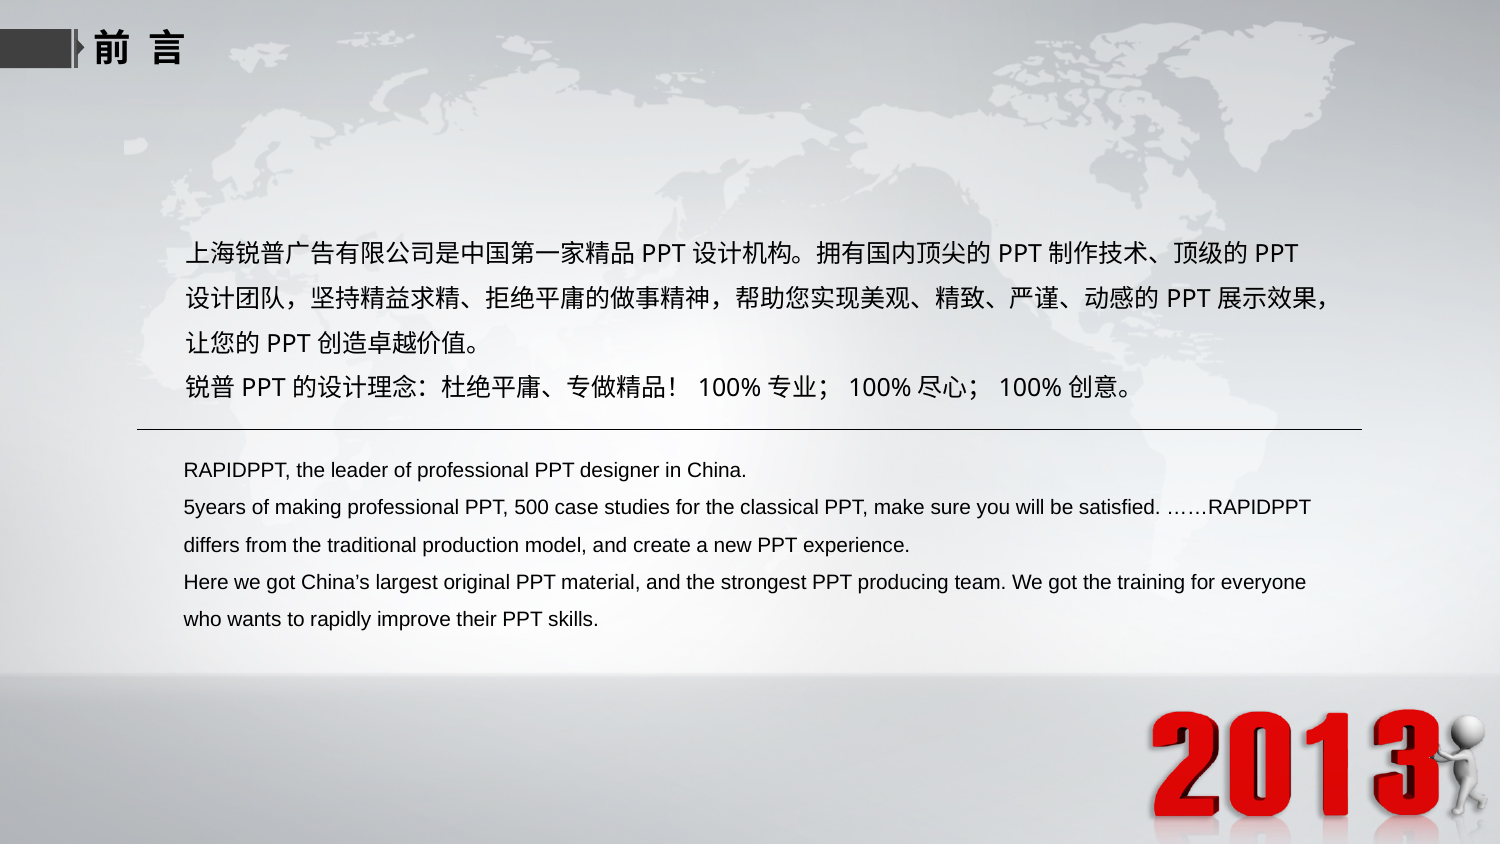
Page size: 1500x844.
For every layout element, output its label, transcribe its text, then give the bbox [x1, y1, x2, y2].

text_box RAPIDPPT, the leader of professional PPT designer in China. 5years of making professional PPT, 500 case studies for the classical PPT, make sure you will be satisfied. ……RAPIDPPT differs from the traditional production model, and create a new PPT experience. Here we got China’s largest original PPT material, and the strongest PPT producing team. We got the training for everyone who wants to rapidly improve their PPT skills. [168, 439, 1335, 639]
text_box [0, 16, 290, 78]
picture [0, 0, 1500, 844]
text_box 上海锐普广告有限公司是中国第一家精品PPT设计机构。拥有国内顶尖的PPT制作技术、顶级的PPT设计团队，坚持精益求精、拒绝平庸的做事精神，帮助您实现美观、精致、严谨、动感的PPT展示效果，让您的PPT创造卓越价值。 锐普PPT的设计理念：杜绝平庸、专做精品！100%专业；100%尽心；100%创意。 [170, 215, 1337, 410]
